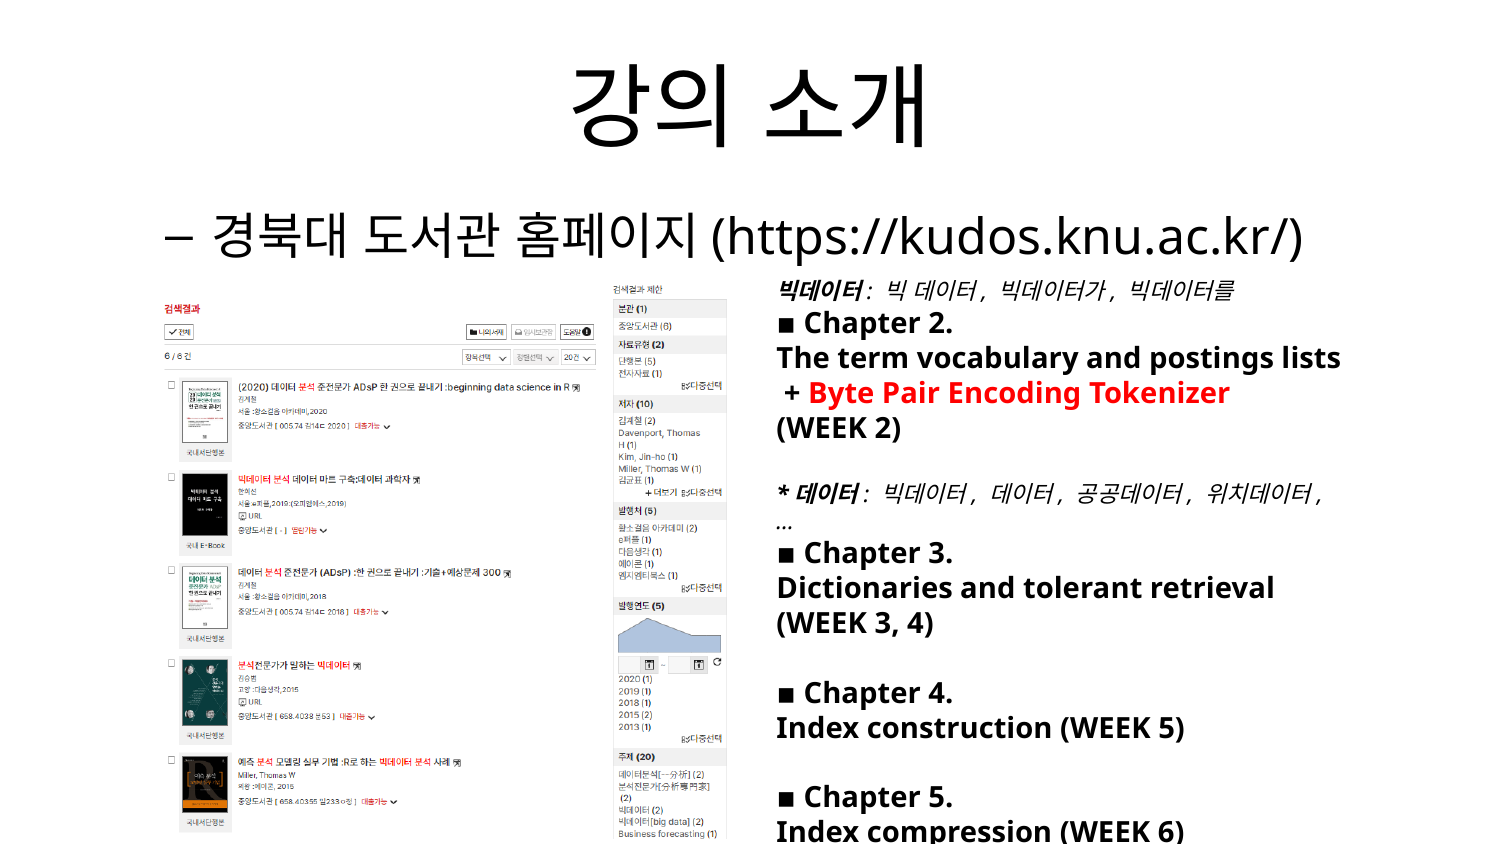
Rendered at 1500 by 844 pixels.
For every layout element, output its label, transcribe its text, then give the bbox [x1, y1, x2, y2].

list 경북대 도서관 홈페이지(https://kudos.knu.ac.kr/) [75, 196, 1425, 754]
picture [152, 280, 739, 840]
title 강의 소개 [75, 33, 1425, 175]
text_box 빅데이터: 빅 데이터, 빅데이터가, 빅데이터를 ▪ Chapter 2. The term vocabulary and postings lists + Byte Pair Encoding Tokenizer (WEEK 2) *데이터: 빅데이터, 데이터, 공공데이터, 위치데이터, … ▪ Chapter 3. Dictionaries and tolerant retrieval (WEEK 3, 4) ▪ Chapter 4. Index construction (WEEK 5) ▪ Chapter 5. Index compression (WEEK 6) [761, 269, 1360, 844]
